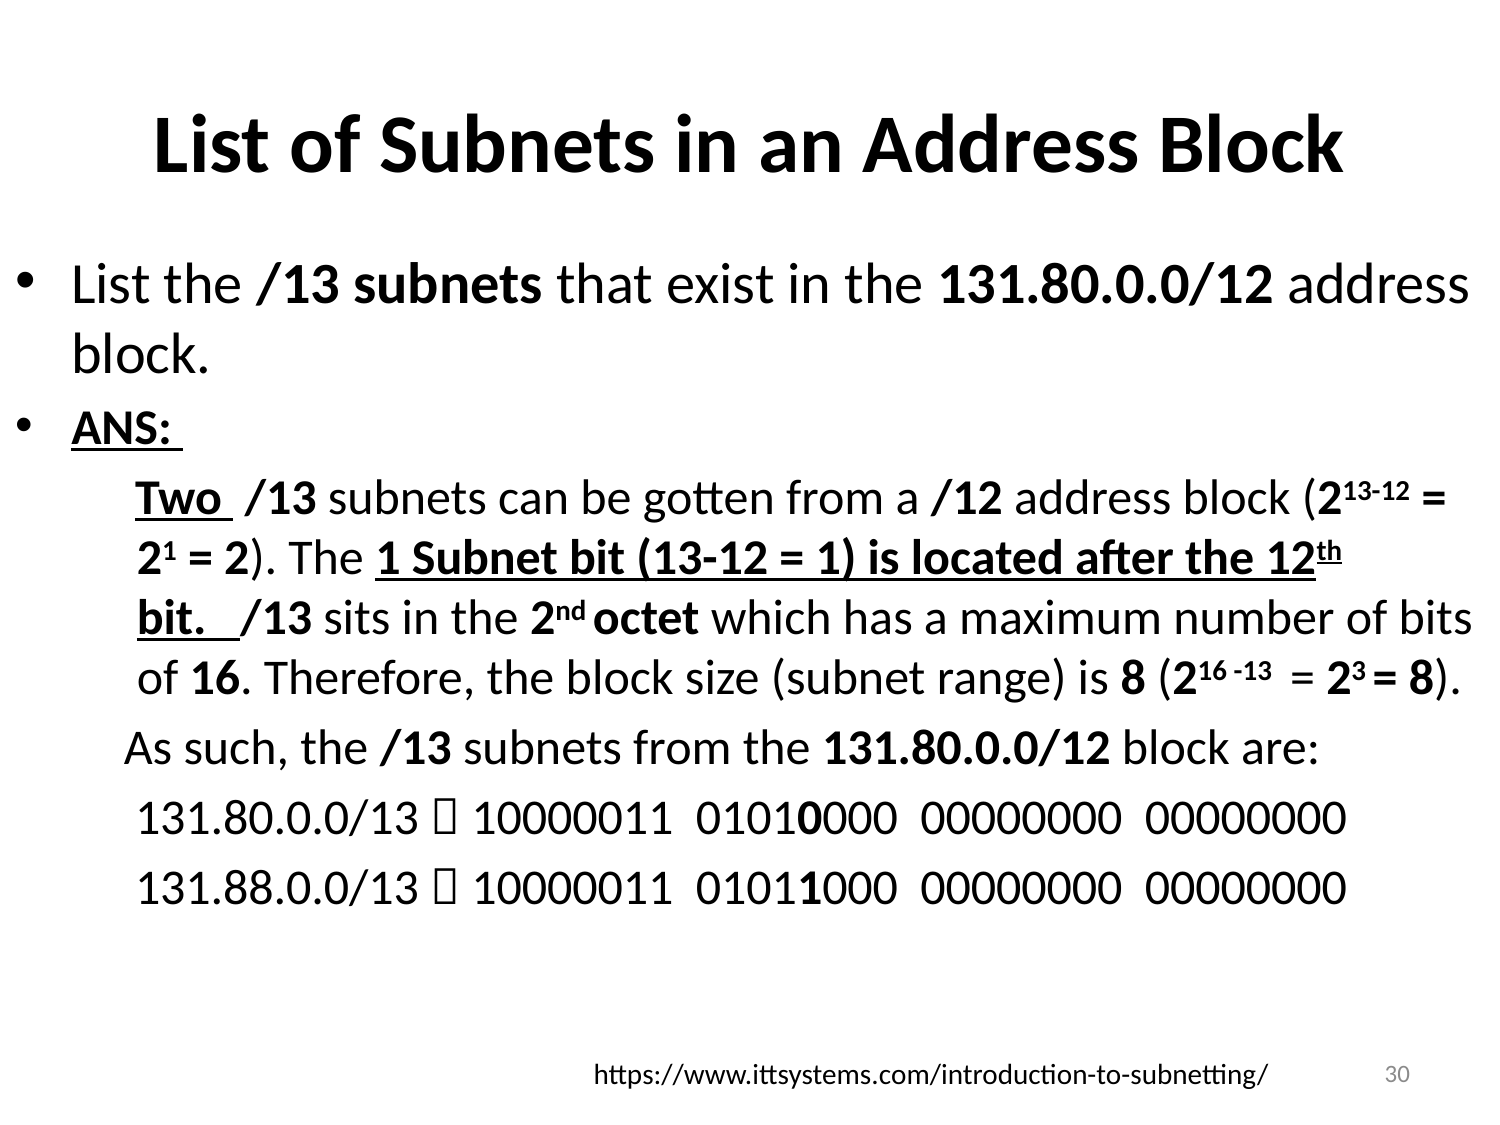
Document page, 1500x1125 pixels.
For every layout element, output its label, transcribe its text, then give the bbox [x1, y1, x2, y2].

list List the /13 subnets that exist in the 131.80.0.0/12 address block. ANS: Two /13 subnets can be gotten from a /12 address block (213-12 = 21 = 2). The 1 Subnet bit (13-12 = 1) is located after the 12th bit. /13 sits in the 2nd octet which has a maximum number of bits of 16. Therefore, the block size (subnet range) is 8 (216 -13 = 23 = 8). As such, the /13 subnets from the 131.80.0.0/12 block are: 131.80.0.0/13  10000011 01010000 00000000 00000000 131.88.0.0/13  10000011 01011000 00000000 00000000 [0, 237, 1500, 1005]
slide_number 30 [1350, 1042, 1425, 1103]
footer https://www.ittsystems.com/introduction-to-subnetting/ [512, 1042, 1350, 1103]
title List of Subnets in an Address Block [75, 45, 1425, 233]
